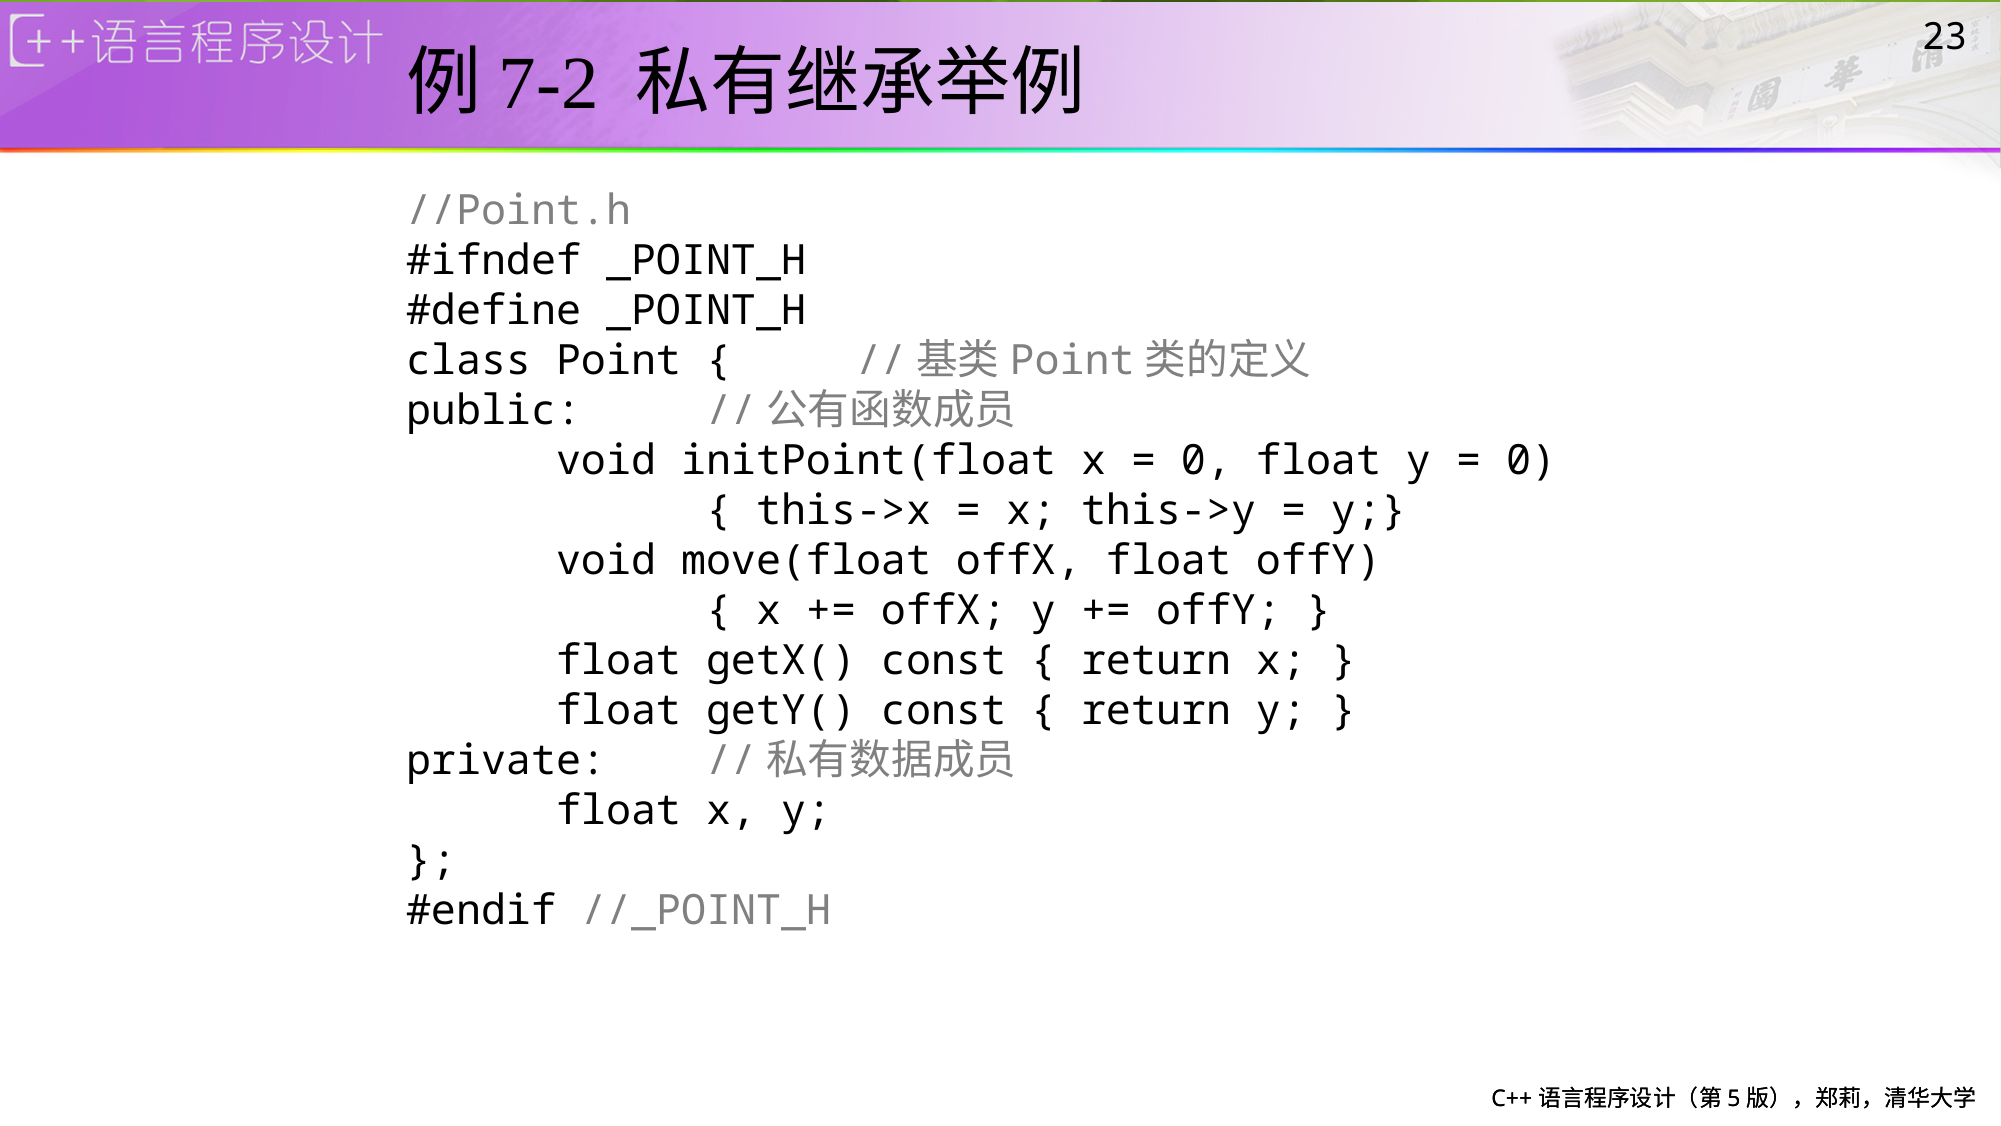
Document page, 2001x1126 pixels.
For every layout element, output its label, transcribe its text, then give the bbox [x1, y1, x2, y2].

slide_number 23 [1531, 7, 1983, 68]
title 例7-2 私有继承举例 [386, 7, 1901, 150]
picture [0, 0, 2001, 1126]
list //Point.h #ifndef _POINT_H #define _POINT_H class Point { //基类Point类的定义 public: //公有函数成员 void initPoint(float x = 0, float y = 0) { this->x = x; this->y = y;} void move(float offX, float offY) { x += offX; y += offY; } float getX() const { return x; } float getY() const { return y; } private: //私有数据成员 float x, y; }; #endif //_POINT_H [386, 172, 1901, 1079]
